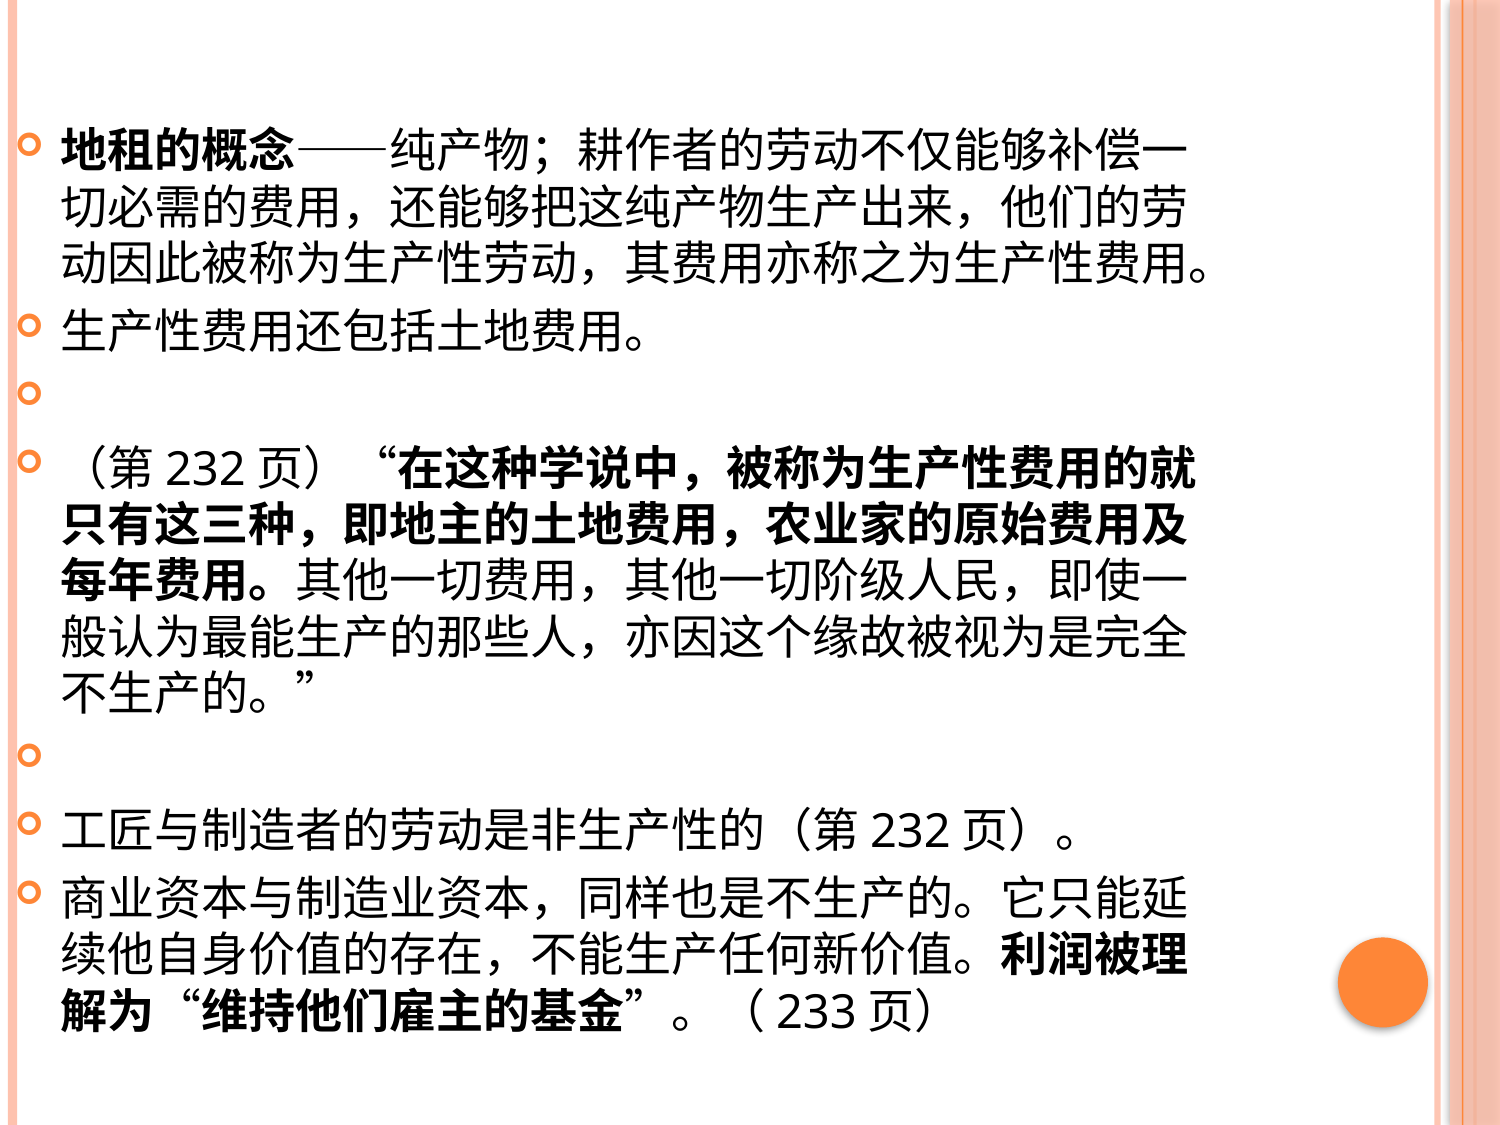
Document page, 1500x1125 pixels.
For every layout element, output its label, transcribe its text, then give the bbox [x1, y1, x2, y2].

list 地租的概念——纯产物；耕作者的劳动不仅能够补偿一切必需的费用，还能够把这纯产物生产出来，他们的劳动因此被称为生产性劳动，其费用亦称之为生产性费用。 生产性费用还包括土地费用。 （第232页）“在这种学说中，被称为生产性费用的就只有这三种，即地主的土地费用，农业家的原始费用及每年费用。其他一切费用，其他一切阶级人民，即使一般认为最能生产的那些人，亦因这个缘故被视为是完全不生产的。” 工匠与制造者的劳动是非生产性的（第232页）。 商业资本与制造业资本，同样也是不生产的。它只能延续他自身价值的存在，不能生产任何新价值。利润被理解为“维持他们雇主的基金”。（233页） [0, 113, 1225, 1062]
